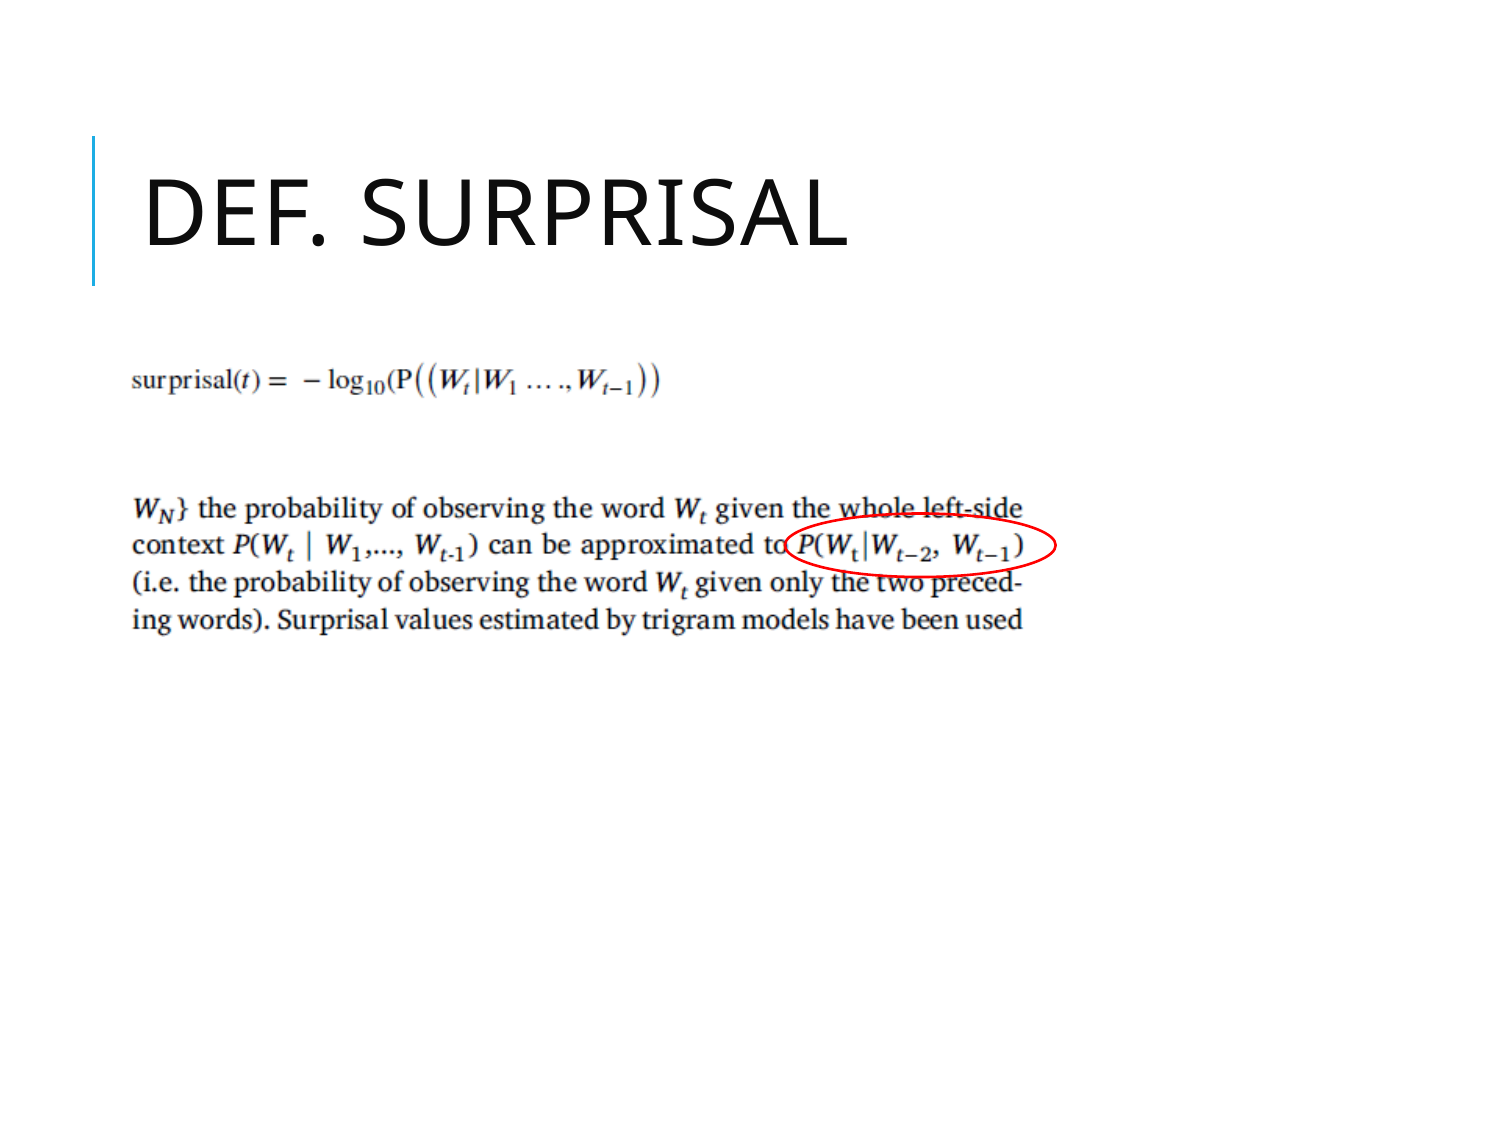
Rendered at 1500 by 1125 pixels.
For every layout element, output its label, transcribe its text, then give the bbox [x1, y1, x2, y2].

picture [125, 487, 1056, 637]
picture [125, 341, 749, 422]
title Def. surprisal [126, 96, 1322, 342]
